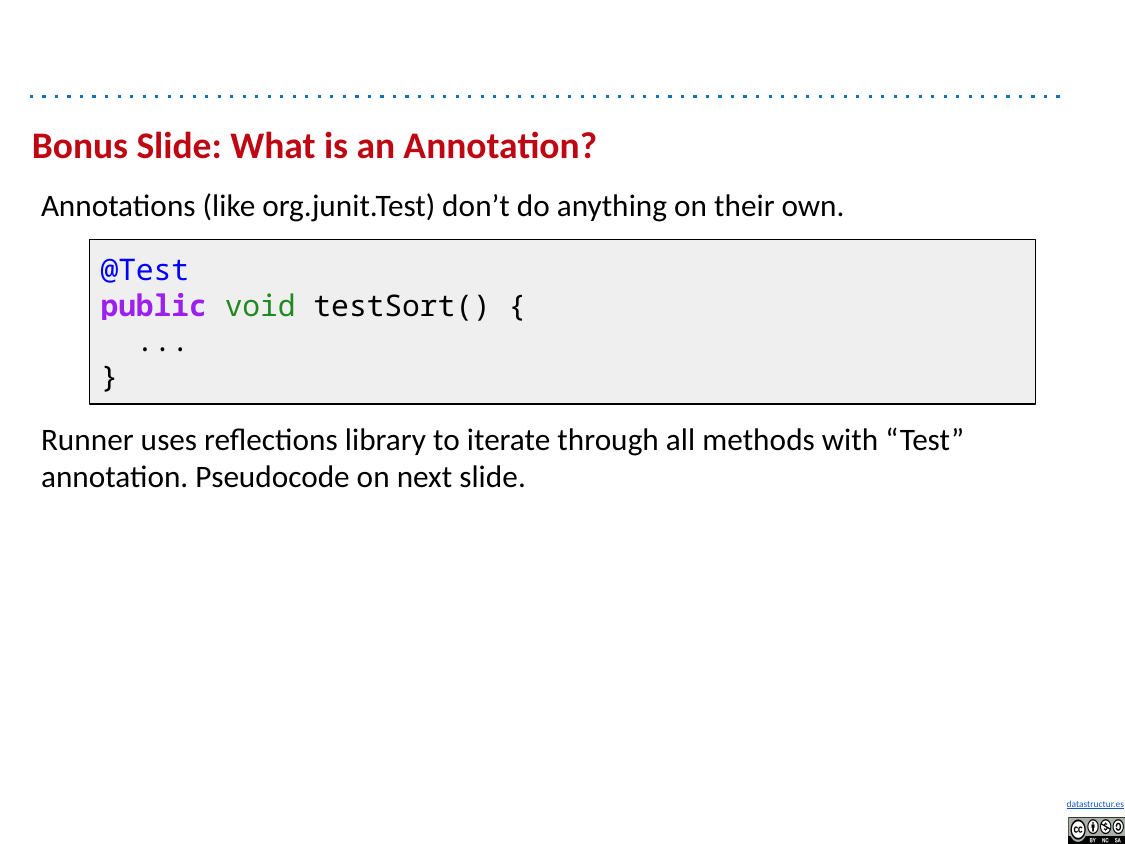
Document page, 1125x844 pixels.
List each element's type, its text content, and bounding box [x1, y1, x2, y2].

list Annotations (like org.junit.Test) don’t do anything on their own. Runner uses reflections library to iterate through all methods with “Test” annotation. Pseudocode on next slide. [29, 173, 1098, 739]
picture [1068, 817, 1125, 844]
text_box @Test public void testSort() { ... } [89, 239, 1036, 404]
title Bonus Slide: What is an Annotation? [20, 116, 1033, 178]
